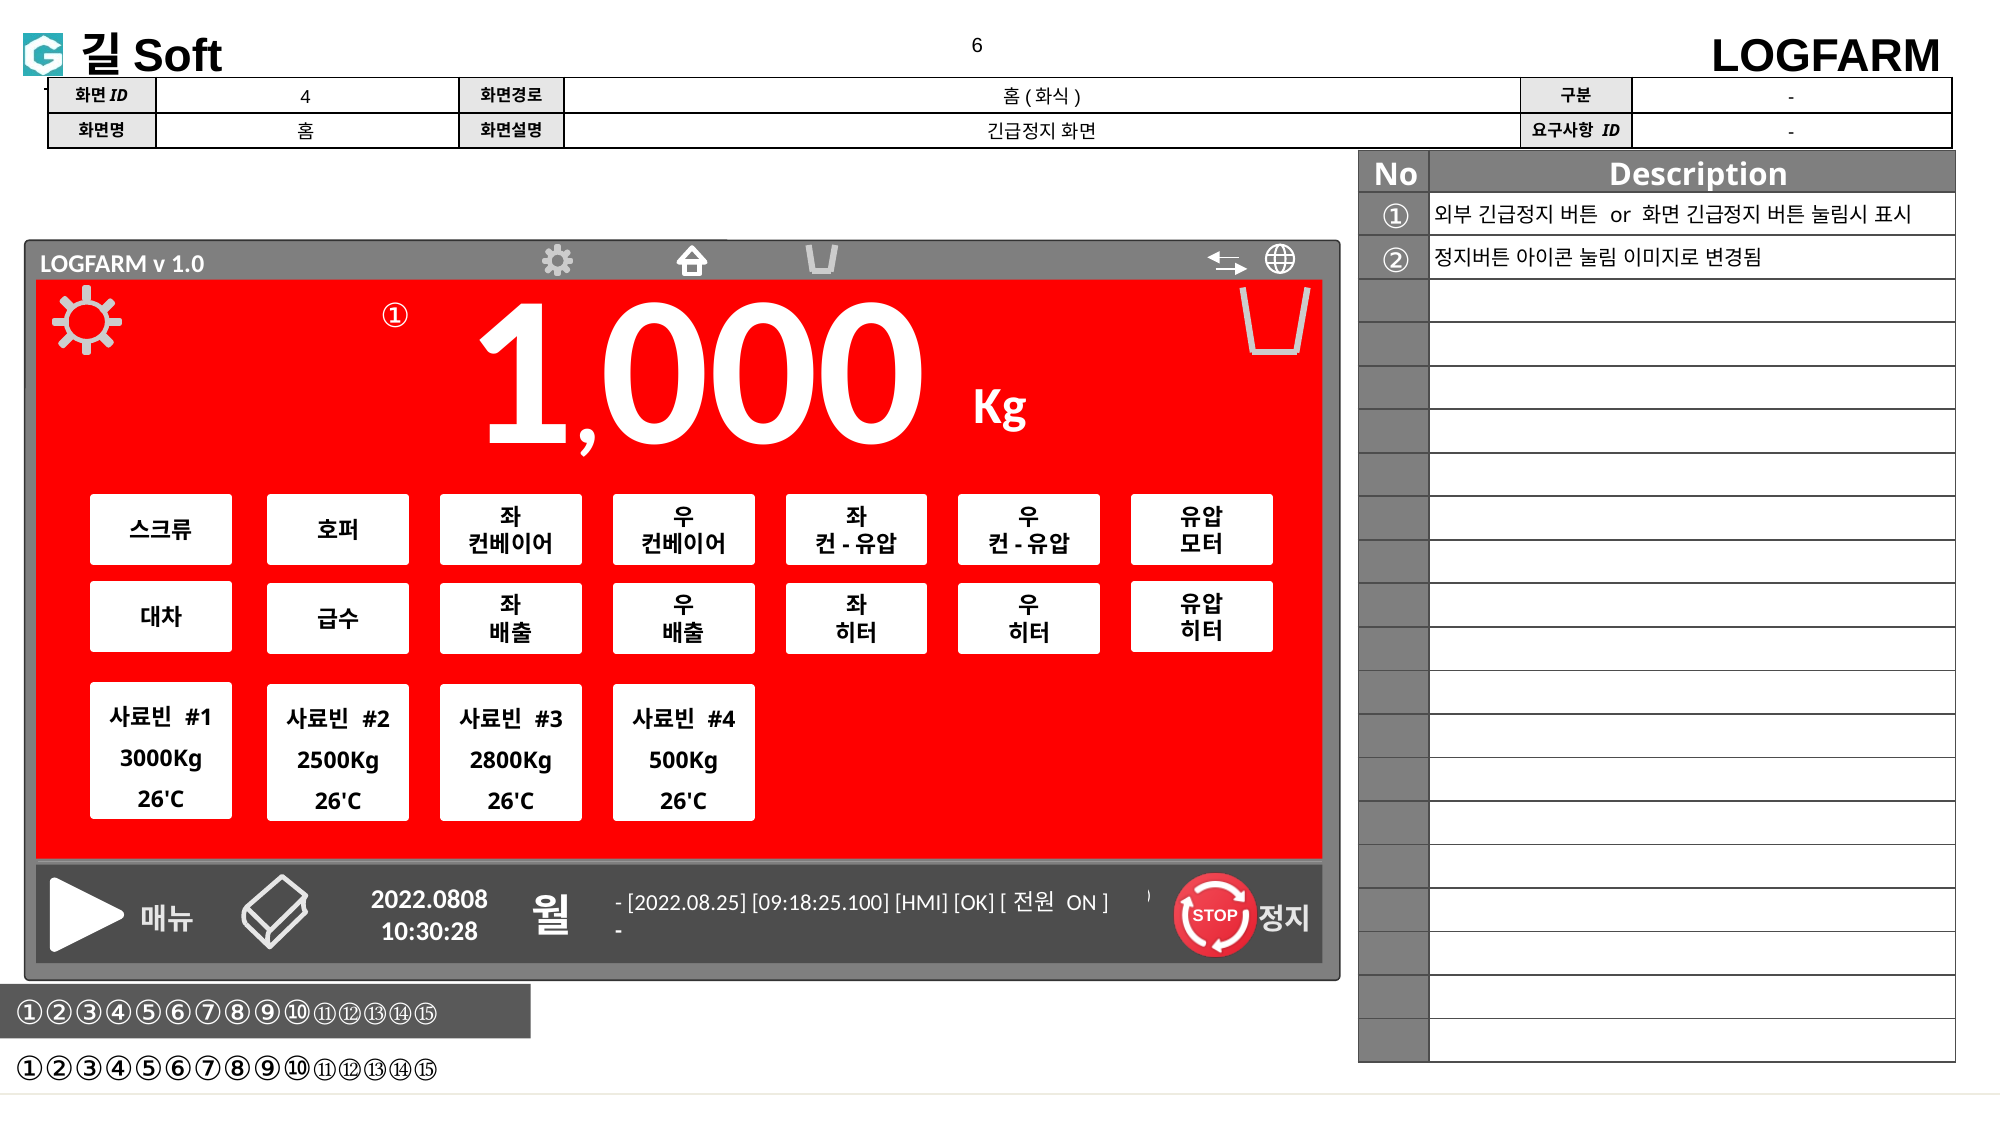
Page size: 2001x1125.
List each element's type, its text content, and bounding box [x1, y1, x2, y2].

table_cell [1359, 410, 1428, 452]
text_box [243, 875, 309, 948]
table_cell [1430, 932, 1955, 974]
text_box 홈(화식) [563, 77, 1521, 115]
text_box 호퍼 [270, 497, 407, 562]
table_cell [1359, 976, 1428, 1018]
table_cell [1430, 497, 1955, 539]
table_cell [1359, 280, 1428, 321]
text_box 우 컨-유압 [961, 497, 1098, 562]
text_box 월 [516, 877, 587, 950]
table_header No [1359, 151, 1428, 191]
table_cell [1359, 584, 1428, 626]
text_box 4 [155, 77, 456, 115]
table_cell [1430, 802, 1955, 844]
table_cell [1359, 889, 1428, 931]
table_cell 정지버튼 아이콘 눌림 이미지로 변경됨 [1430, 236, 1955, 278]
text_box - [1631, 115, 1951, 150]
text_box 스크류 [93, 497, 229, 562]
table_cell [1359, 497, 1428, 539]
text_box ①②③④⑤⑥⑦⑧⑨⑩⑪⑫⑬⑭⑮ [0, 1040, 531, 1095]
text_box [52, 880, 122, 950]
table_cell [1430, 628, 1955, 670]
text_box 좌 컨-유압 [788, 497, 925, 562]
text_box 우 히터 [961, 585, 1098, 651]
table_cell [1430, 367, 1955, 408]
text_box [1164, 869, 1267, 966]
table_cell [1430, 541, 1955, 582]
text_box 2022.0808 10:30:28 [353, 877, 506, 950]
text_box ①②③④⑤⑥⑦⑧⑨⑩⑪⑫⑬⑭⑮ [0, 983, 531, 1039]
table_cell [1359, 628, 1428, 670]
table_cell [1430, 715, 1955, 757]
text_box 좌 컨베이어 [443, 497, 579, 562]
table_header Description [1430, 151, 1955, 191]
text_box 매뉴 [140, 900, 199, 936]
text_box 긴급정지 화면 [563, 115, 1521, 150]
text_box 좌 배출 [443, 585, 579, 651]
text_box 정지 [1271, 900, 1317, 936]
table_cell [1359, 323, 1428, 365]
table_cell [1359, 541, 1428, 582]
table_cell [1359, 758, 1428, 800]
table_cell [1430, 584, 1955, 626]
table_cell [1430, 410, 1955, 452]
table_cell [1430, 845, 1955, 887]
picture [23, 33, 63, 76]
table_cell [1430, 1019, 1955, 1061]
text_box 우 배출 [616, 585, 752, 651]
table_cell ② [1359, 236, 1428, 278]
text_box 좌 히터 [788, 585, 925, 651]
text_box ① [365, 286, 426, 342]
table_cell [1430, 323, 1955, 365]
text_box ② [1107, 869, 1159, 923]
text_box - [2022.08.25] [09:18:25.100] [HMI] [OK] [전원 ON ] - [602, 873, 1147, 958]
table_cell [1430, 454, 1955, 495]
text_box [39, 872, 215, 960]
text_box 사료빈 #2 2500Kg 26'C [270, 687, 407, 818]
table_cell [1430, 758, 1955, 800]
table_cell [1359, 671, 1428, 713]
table_cell 외부 긴급정지 버튼 or 화면 긴급정지 버튼 눌림시 표시 [1430, 193, 1955, 234]
table_cell [1359, 1019, 1428, 1061]
table_cell [1430, 671, 1955, 713]
table_cell [1359, 802, 1428, 844]
table_cell [1430, 889, 1955, 931]
table_cell [1359, 454, 1428, 495]
text_box 홈 [155, 115, 456, 150]
text_box 사료빈 #3 2800Kg 26'C [443, 687, 579, 818]
table_cell [1359, 715, 1428, 757]
table_cell ① [1359, 193, 1428, 234]
text_box 대차 [93, 584, 229, 649]
text_box 급수 [270, 585, 407, 651]
table_cell [1430, 976, 1955, 1018]
text_box 사료빈 #4 500Kg 26'C [616, 687, 752, 818]
table_cell [1359, 932, 1428, 974]
text_box 유압 모터 [1134, 497, 1270, 562]
text_box - [1631, 77, 1951, 115]
table_cell [1430, 280, 1955, 321]
text_box 사료빈 #1 3000Kg 26'C [93, 685, 229, 816]
text_box 유압 히터 [1134, 584, 1270, 649]
table_cell [1359, 367, 1428, 408]
table_cell [1359, 845, 1428, 887]
text_box 우 컨베이어 [616, 497, 752, 562]
